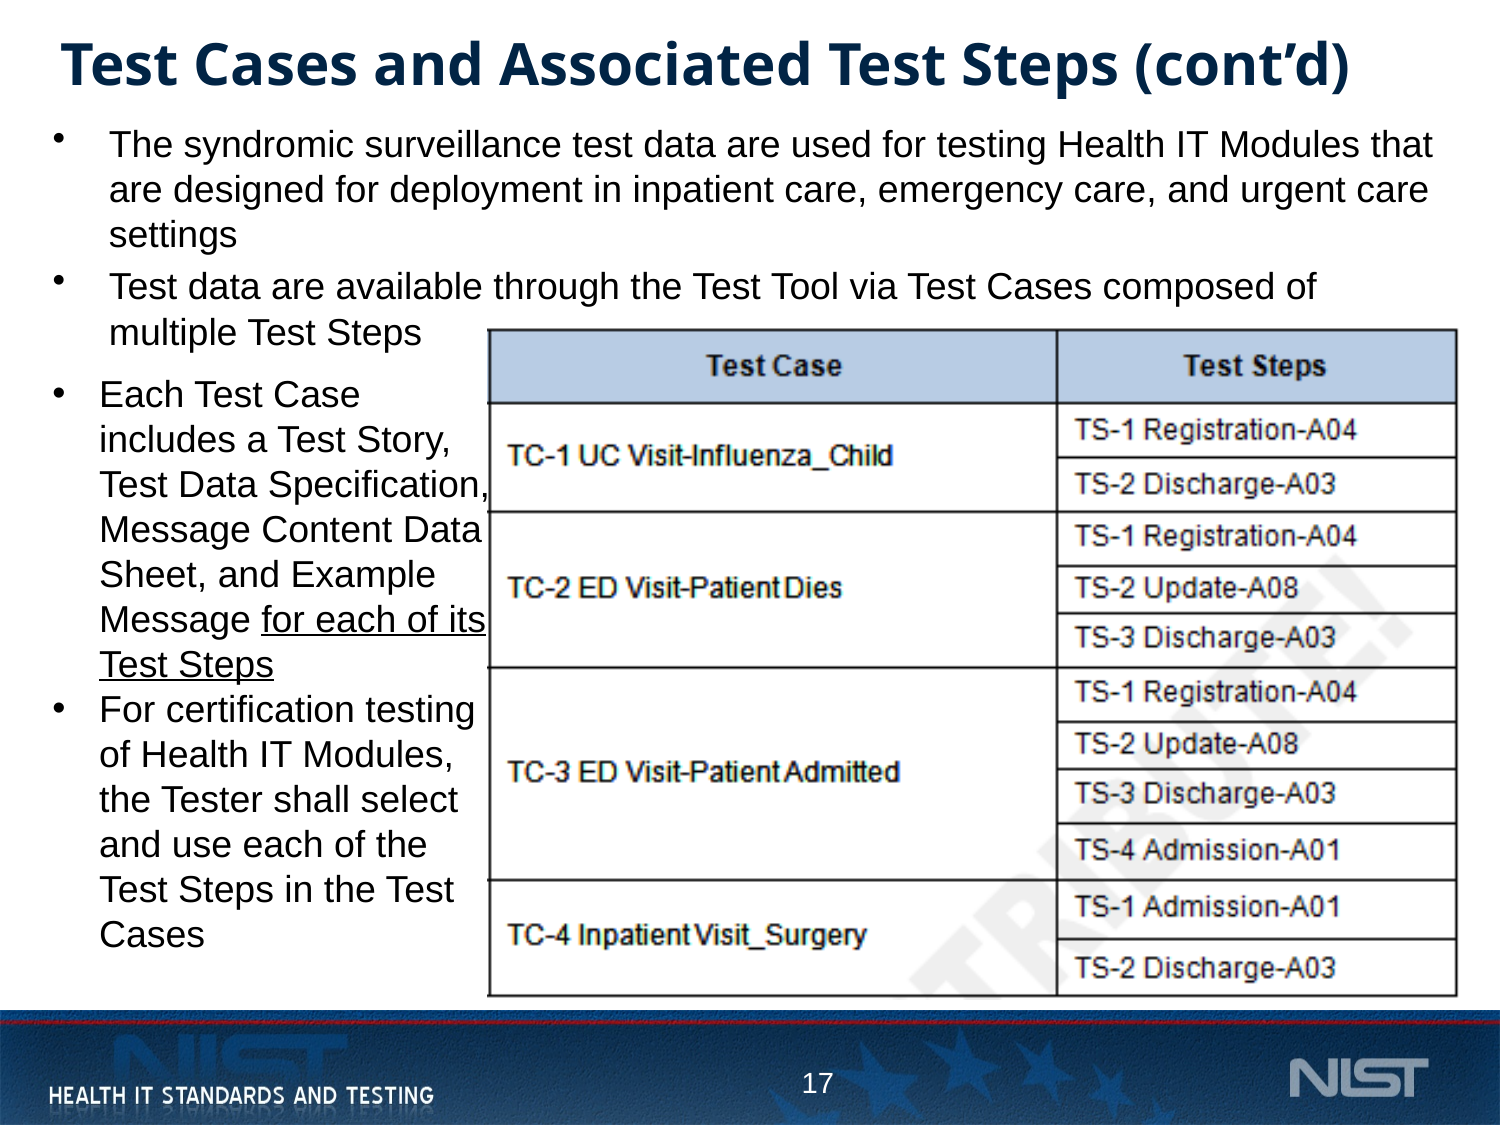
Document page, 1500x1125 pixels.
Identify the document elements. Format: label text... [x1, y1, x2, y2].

text_box Each Test Case includes a Test Story, Test Data Specification, Message Content Data Sheet, and Example Message for each of its Test Steps For certification testing of Health IT Modules, the Tester shall select and use each of the Test Steps in the Test Cases [37, 362, 482, 963]
picture [487, 319, 1463, 1001]
slide_number 17 [642, 1056, 994, 1125]
list The syndromic surveillance test data are used for testing Health IT Modules that are designed for deployment in inpatient care, emergency care, and urgent care settings Test data are available through the Test Tool via Test Cases composed of multiple Test Steps [37, 112, 1451, 362]
picture [0, 1010, 1500, 1125]
title Test Cases and Associated Test Steps (cont’d) [45, 19, 1396, 106]
